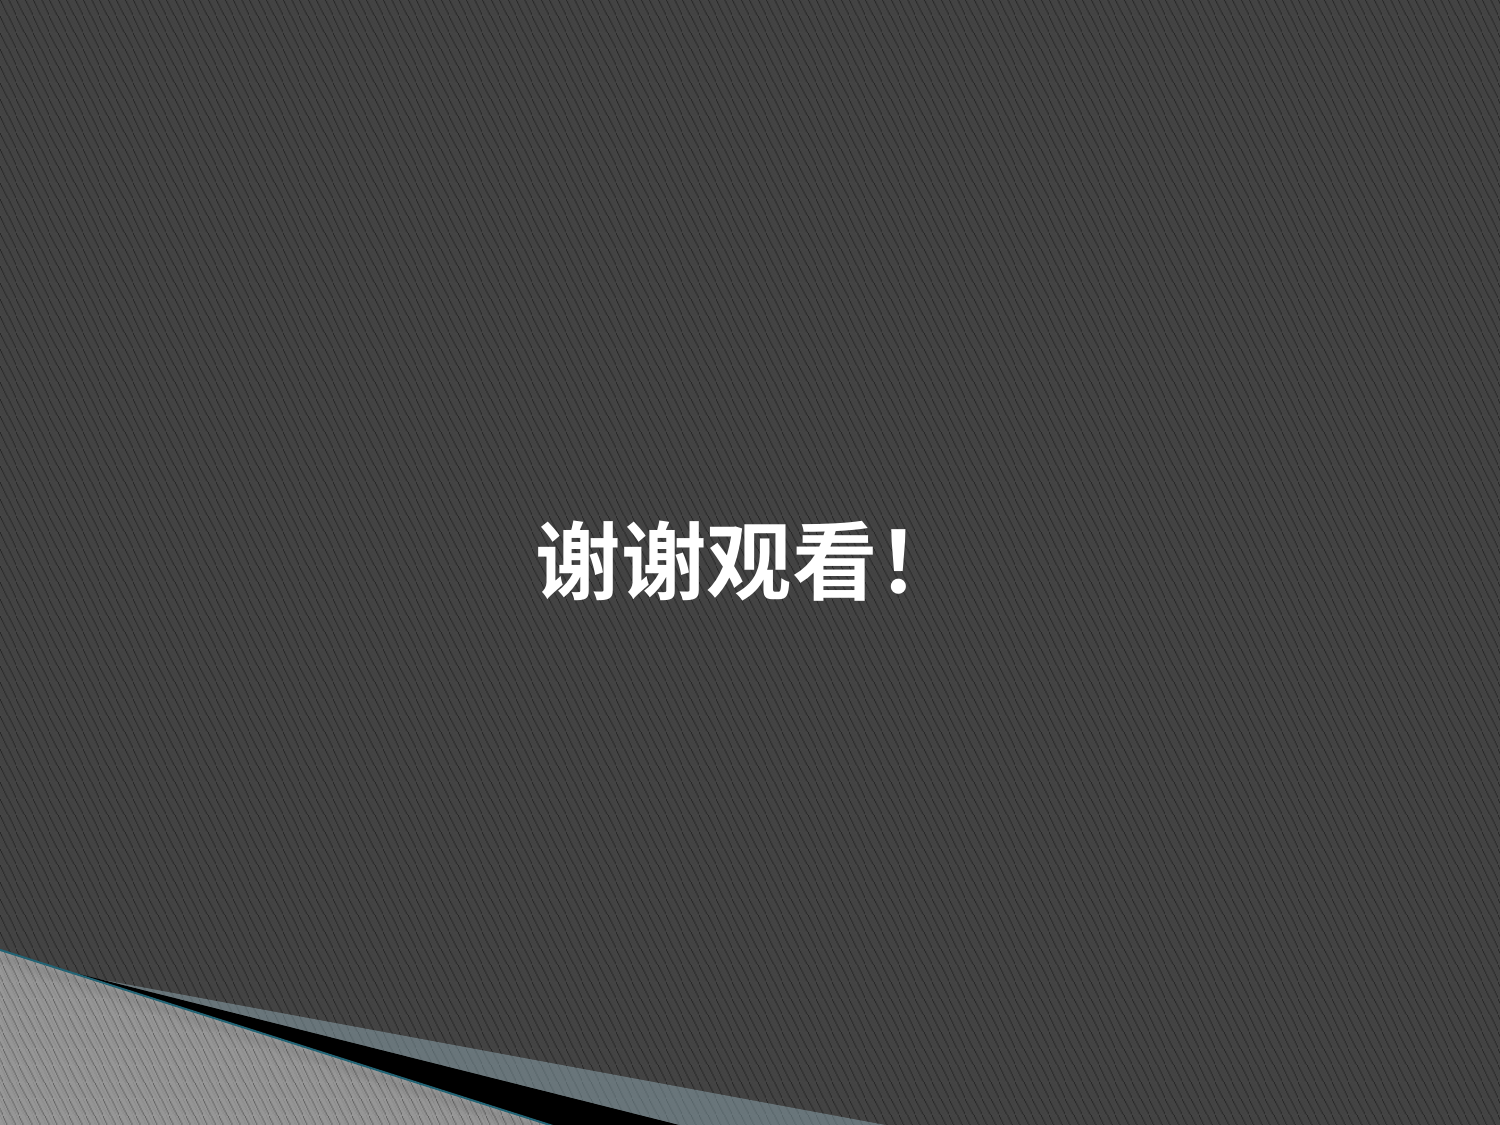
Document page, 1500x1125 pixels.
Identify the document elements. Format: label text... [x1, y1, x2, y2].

text_box 谢谢观看！ [112, 408, 1388, 710]
